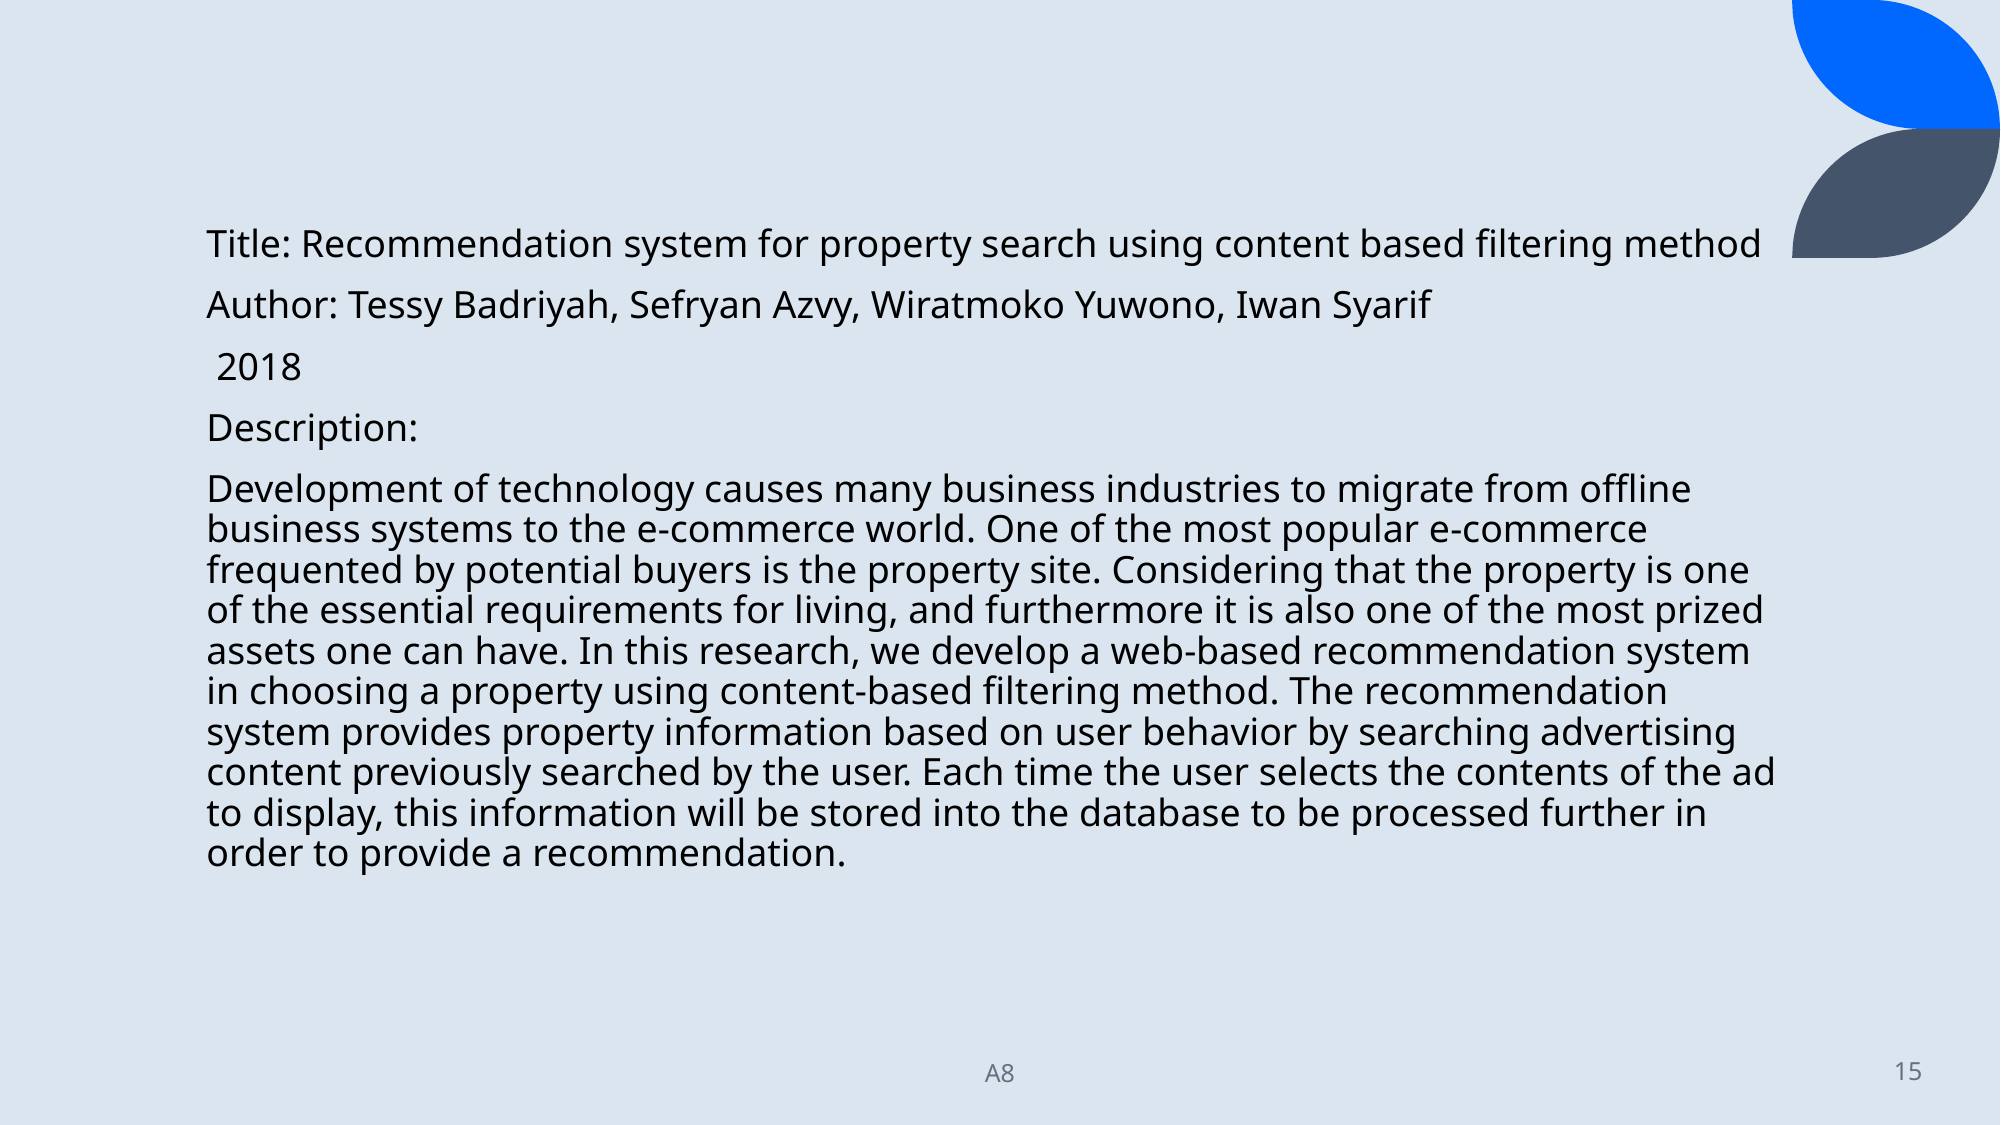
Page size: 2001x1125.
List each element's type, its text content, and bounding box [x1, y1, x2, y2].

footer A8 [662, 1042, 1338, 1103]
list Title: Recommendation system for property search using content based filtering method Author: Tessy Badriyah, Sefryan Azvy, Wiratmoko Yuwono, Iwan Syarif 2018 Description: Development of technology causes many business industries to migrate from offline business systems to the e-commerce world. One of the most popular e-commerce frequented by potential buyers is the property site. Considering that the property is one of the essential requirements for living, and furthermore it is also one of the most prized assets one can have. In this research, we develop a web-based recommendation system in choosing a property using content-based filtering method. The recommendation system provides property information based on user behavior by searching advertising content previously searched by the user. Each time the user selects the contents of the ad to display, this information will be stored into the database to be processed further in order to provide a recommendation. [191, 217, 1796, 911]
slide_number 15 [1665, 1042, 1938, 1103]
